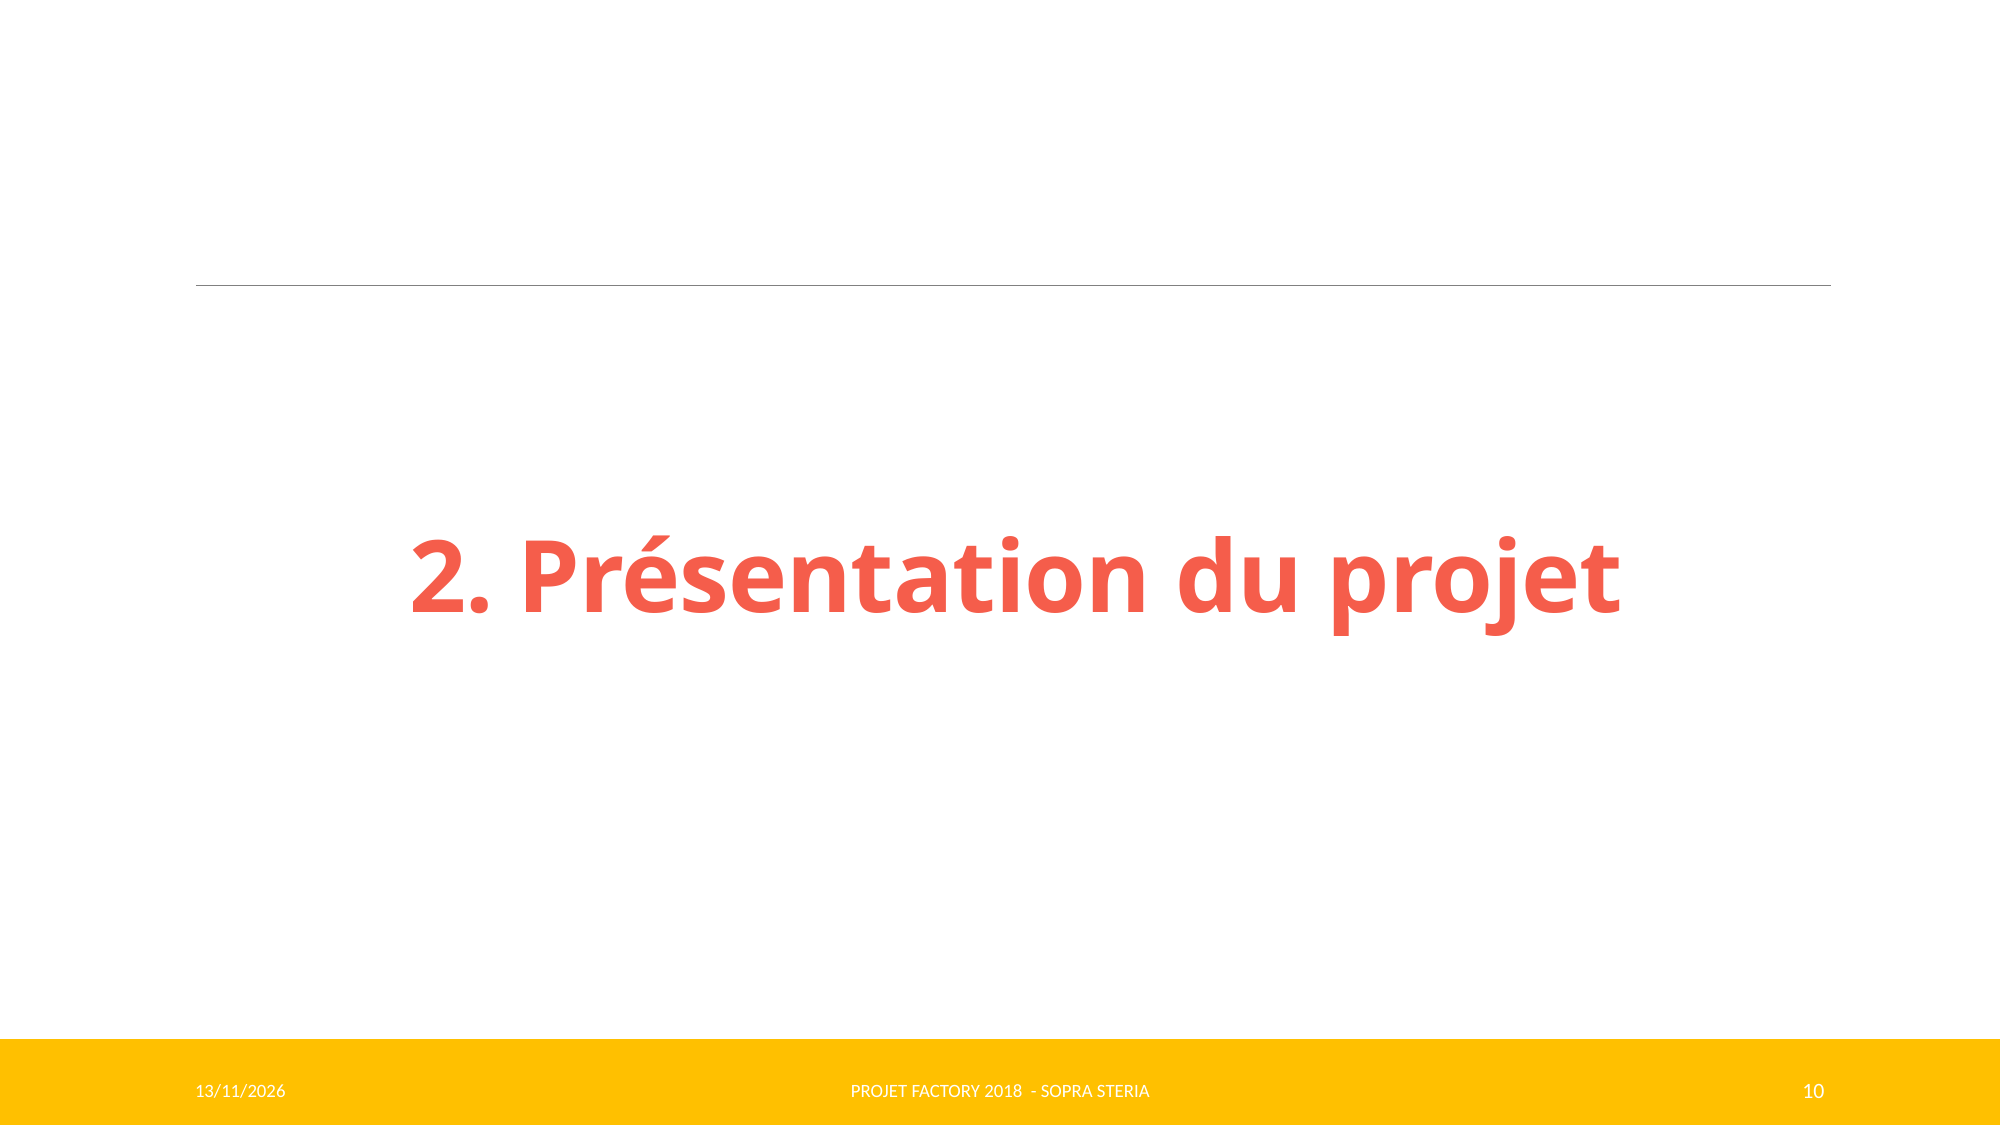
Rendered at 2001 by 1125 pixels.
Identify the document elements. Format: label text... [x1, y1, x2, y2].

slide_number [180, 1059, 586, 1120]
title 2. Présentation du projet [191, 402, 1842, 641]
footer Projet Factory 2018 - SOPRA STERIA [604, 1059, 1396, 1120]
slide_number 10 [1624, 1059, 1840, 1120]
